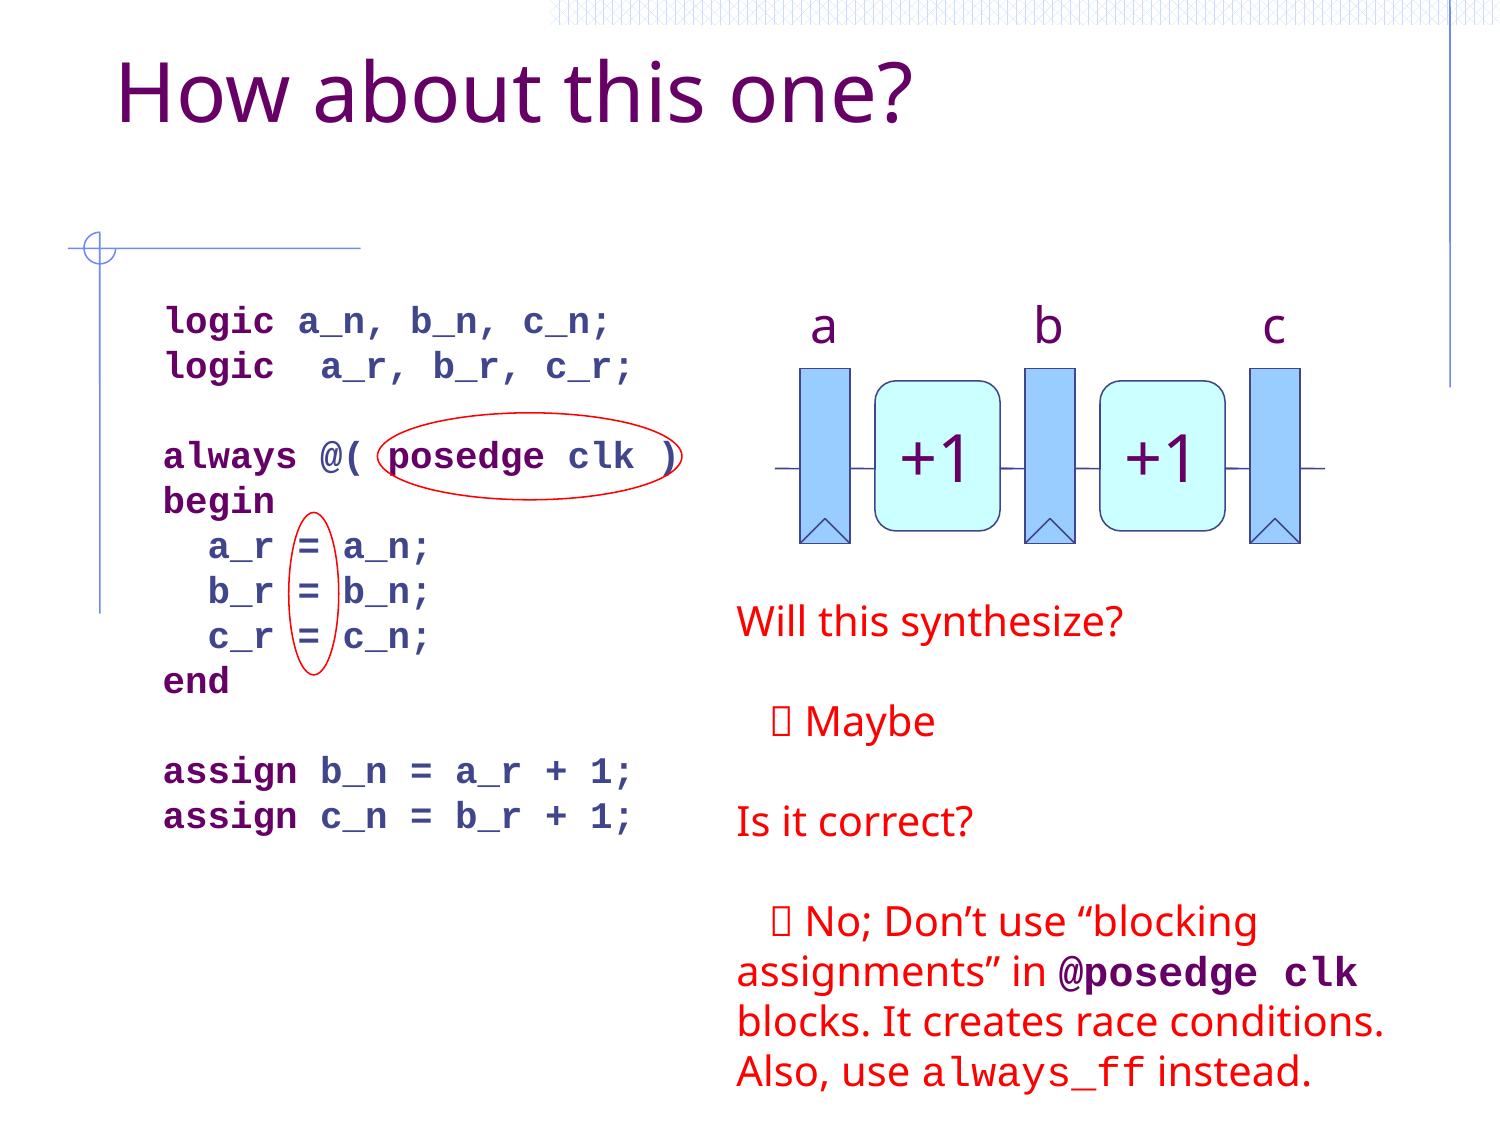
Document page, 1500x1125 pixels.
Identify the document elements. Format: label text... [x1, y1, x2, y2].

text_box [377, 412, 682, 500]
text_box [288, 512, 339, 675]
text_box Will this synthesize?  Maybe Is it correct?  No; Don’t use “blocking assignments” in @posedge clk blocks. It creates race conditions. Also, use always_ff instead. [721, 587, 1500, 1103]
text_box logic a_n, b_n, c_n; logic a_r, b_r, c_r; always @( posedge clk ) begin a_r = a_n; b_r = b_n; c_r = c_n; end assign b_n = a_r + 1; assign c_n = b_r + 1; [137, 271, 780, 862]
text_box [774, 285, 1326, 544]
title How about this one? [99, 49, 1376, 147]
